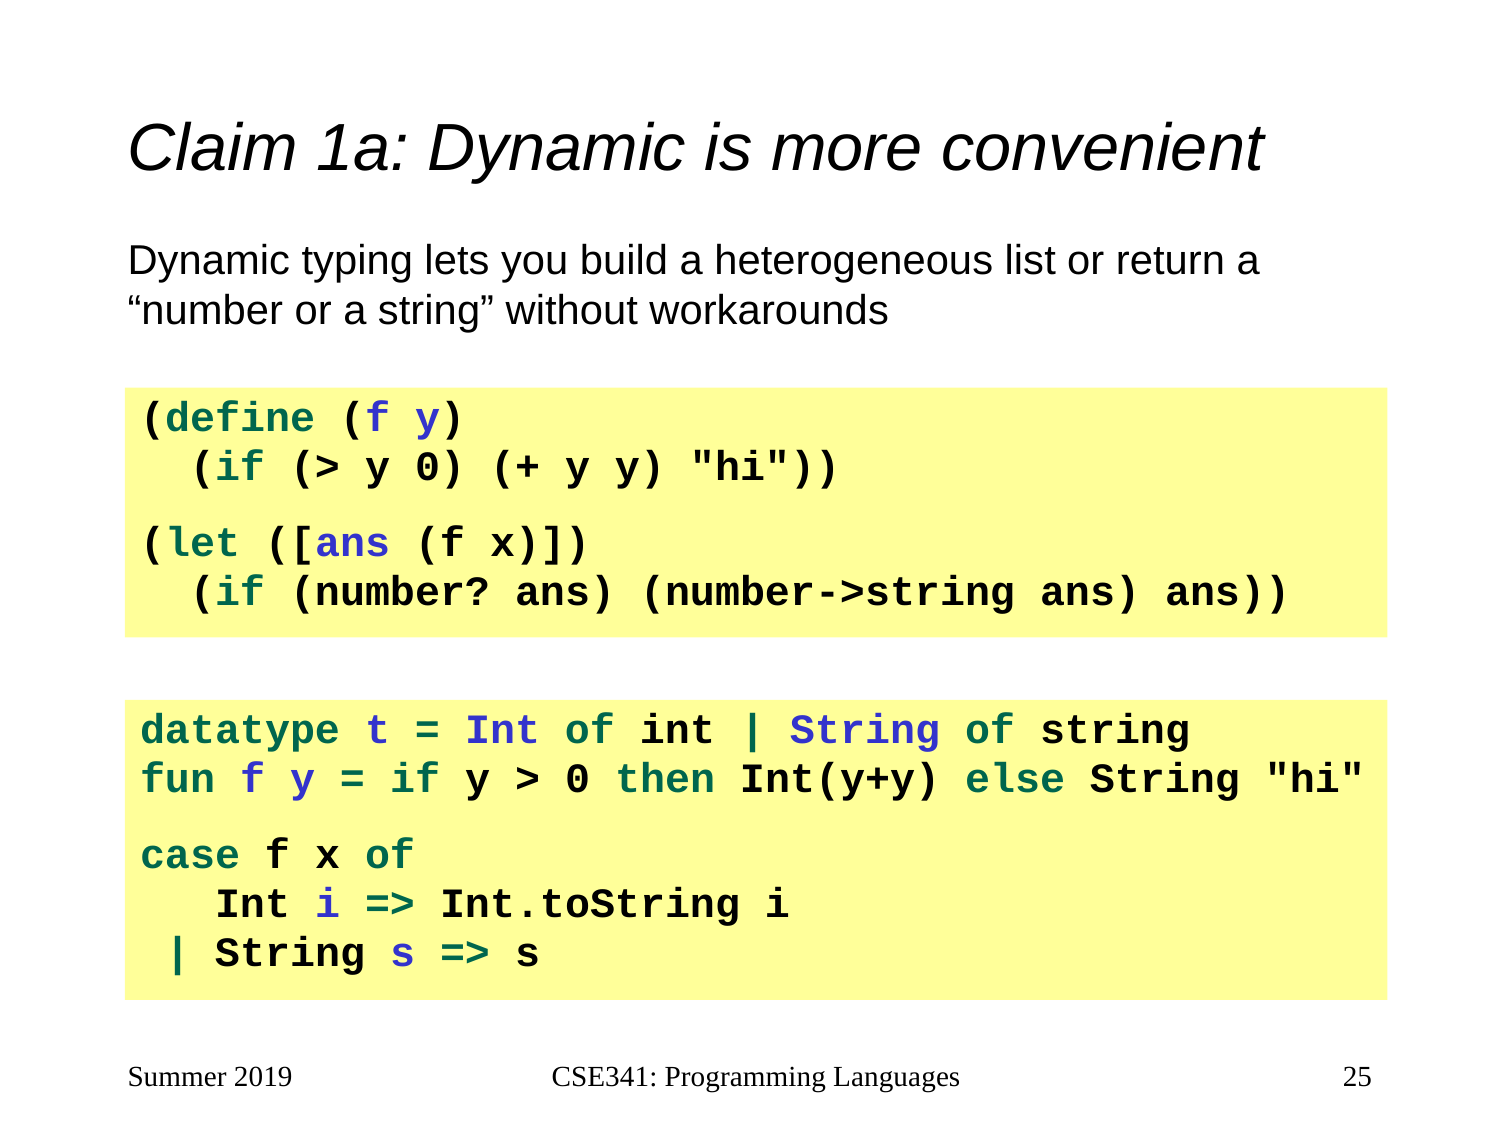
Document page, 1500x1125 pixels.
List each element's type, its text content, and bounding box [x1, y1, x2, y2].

title Claim 1a: Dynamic is more convenient [112, 49, 1388, 224]
text_box datatype t = Int of int | String of string fun f y = if y > 0 then Int(y+y) else String "hi" case f x of Int i => Int.toString i | String s => s [124, 699, 1388, 1000]
list Dynamic typing lets you build a heterogeneous list or return a “number or a string” without workarounds [112, 224, 1388, 363]
slide_number Summer 2019 [112, 1049, 426, 1125]
text_box (define (f y) (if (> y 0) (+ y y) "hi")) (let ([ans (f x)]) (if (number? ans) (number->string ans) ans)) [124, 387, 1388, 638]
slide_number 25 [1074, 1049, 1388, 1125]
footer CSE341: Programming Languages [474, 1049, 1038, 1125]
